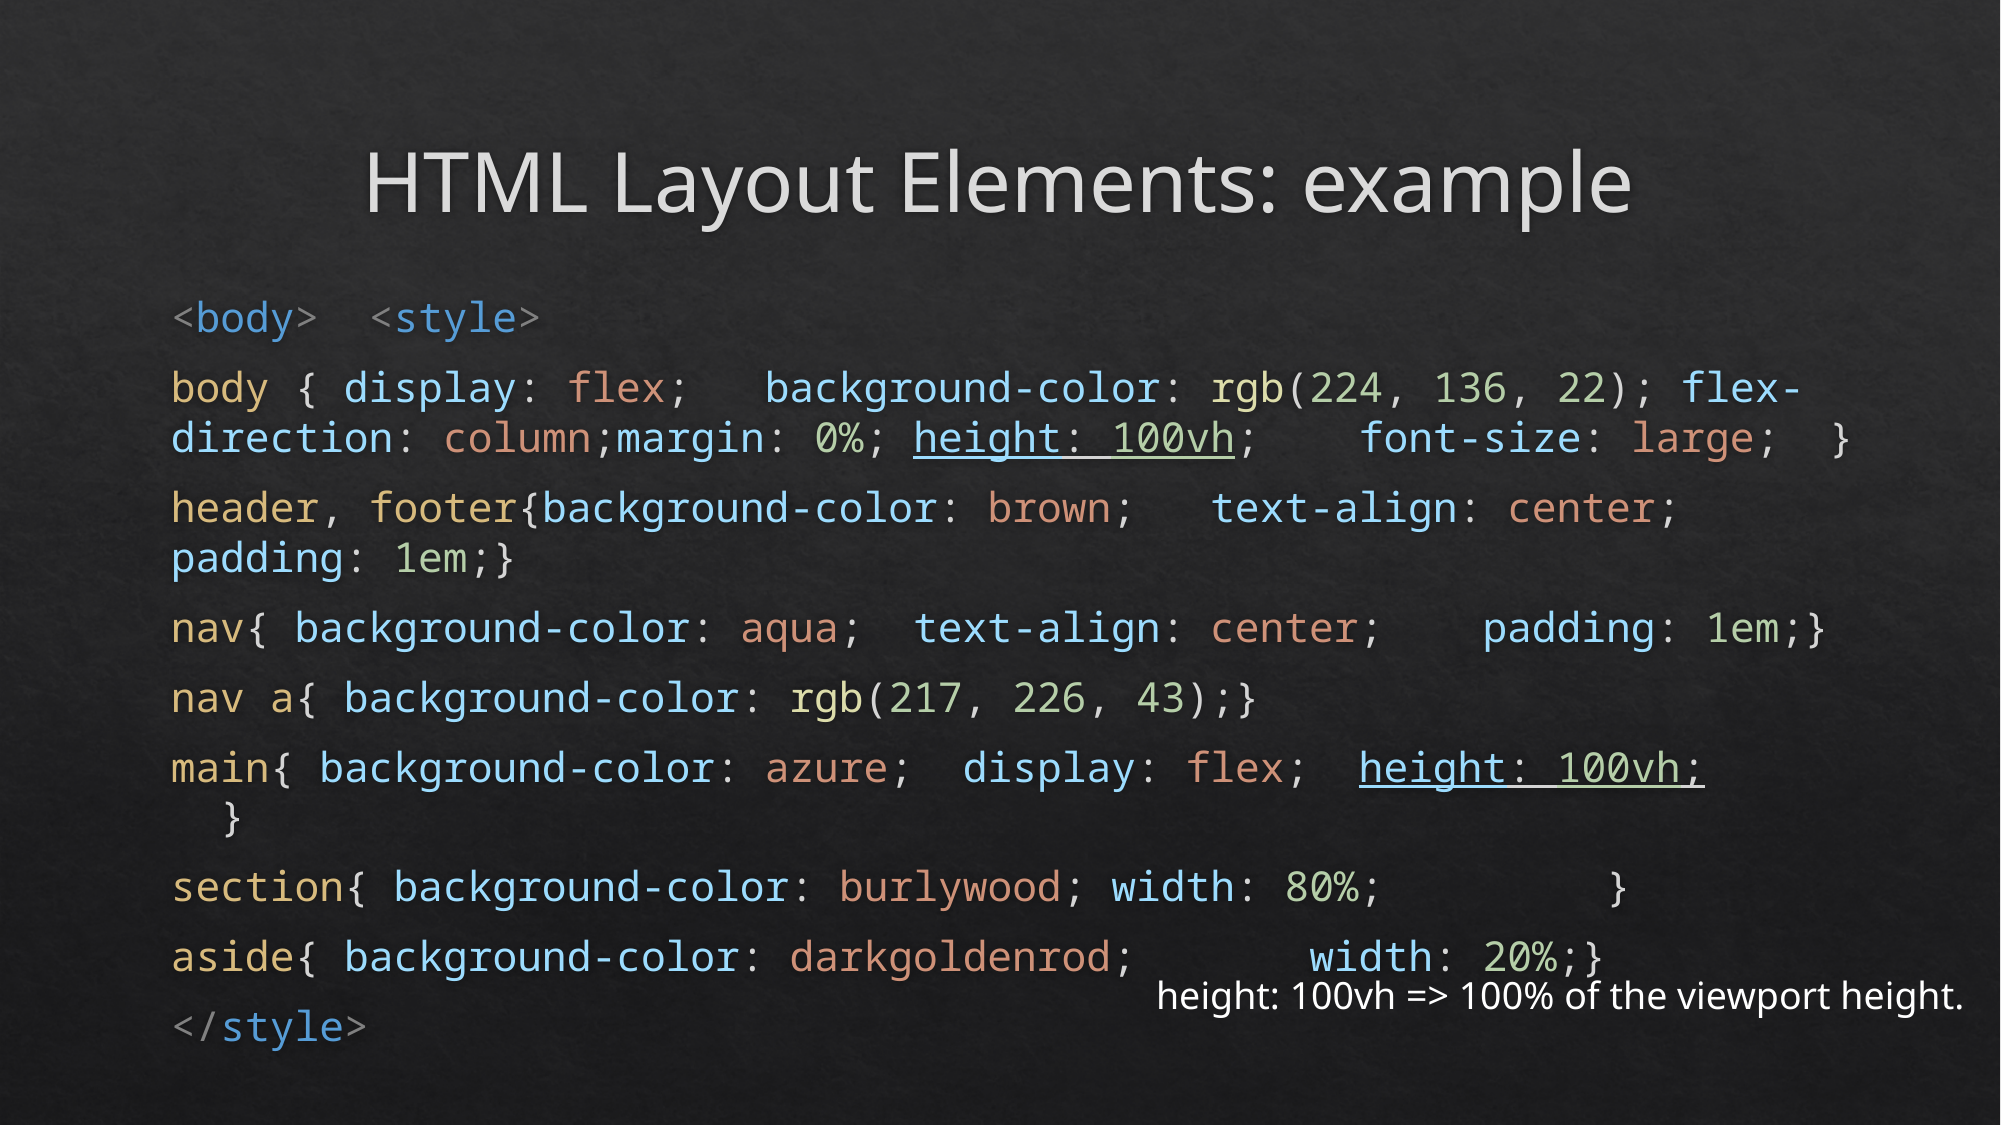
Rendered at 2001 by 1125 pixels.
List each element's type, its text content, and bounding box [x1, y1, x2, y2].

title HTML Layout Elements: example [149, 99, 1849, 260]
text_box height: 100vh => 100% of the viewport height. [1141, 964, 2000, 1025]
list <body> <style> body { display: flex; background-color: rgb(224, 136, 22); flex-direction: column; margin: 0%; height: 100vh; font-size: large; } header, footer{background-color: brown; text-align: center; padding: 1em;} nav{ background-color: aqua; text-align: center; padding: 1em;} nav a{ background-color: rgb(217, 226, 43);} main{ background-color: azure; display: flex; height: 100vh; } section{ background-color: burlywood; width: 80%; } aside{ background-color: darkgoldenrod; width: 20%;} </style> [149, 284, 1878, 1080]
